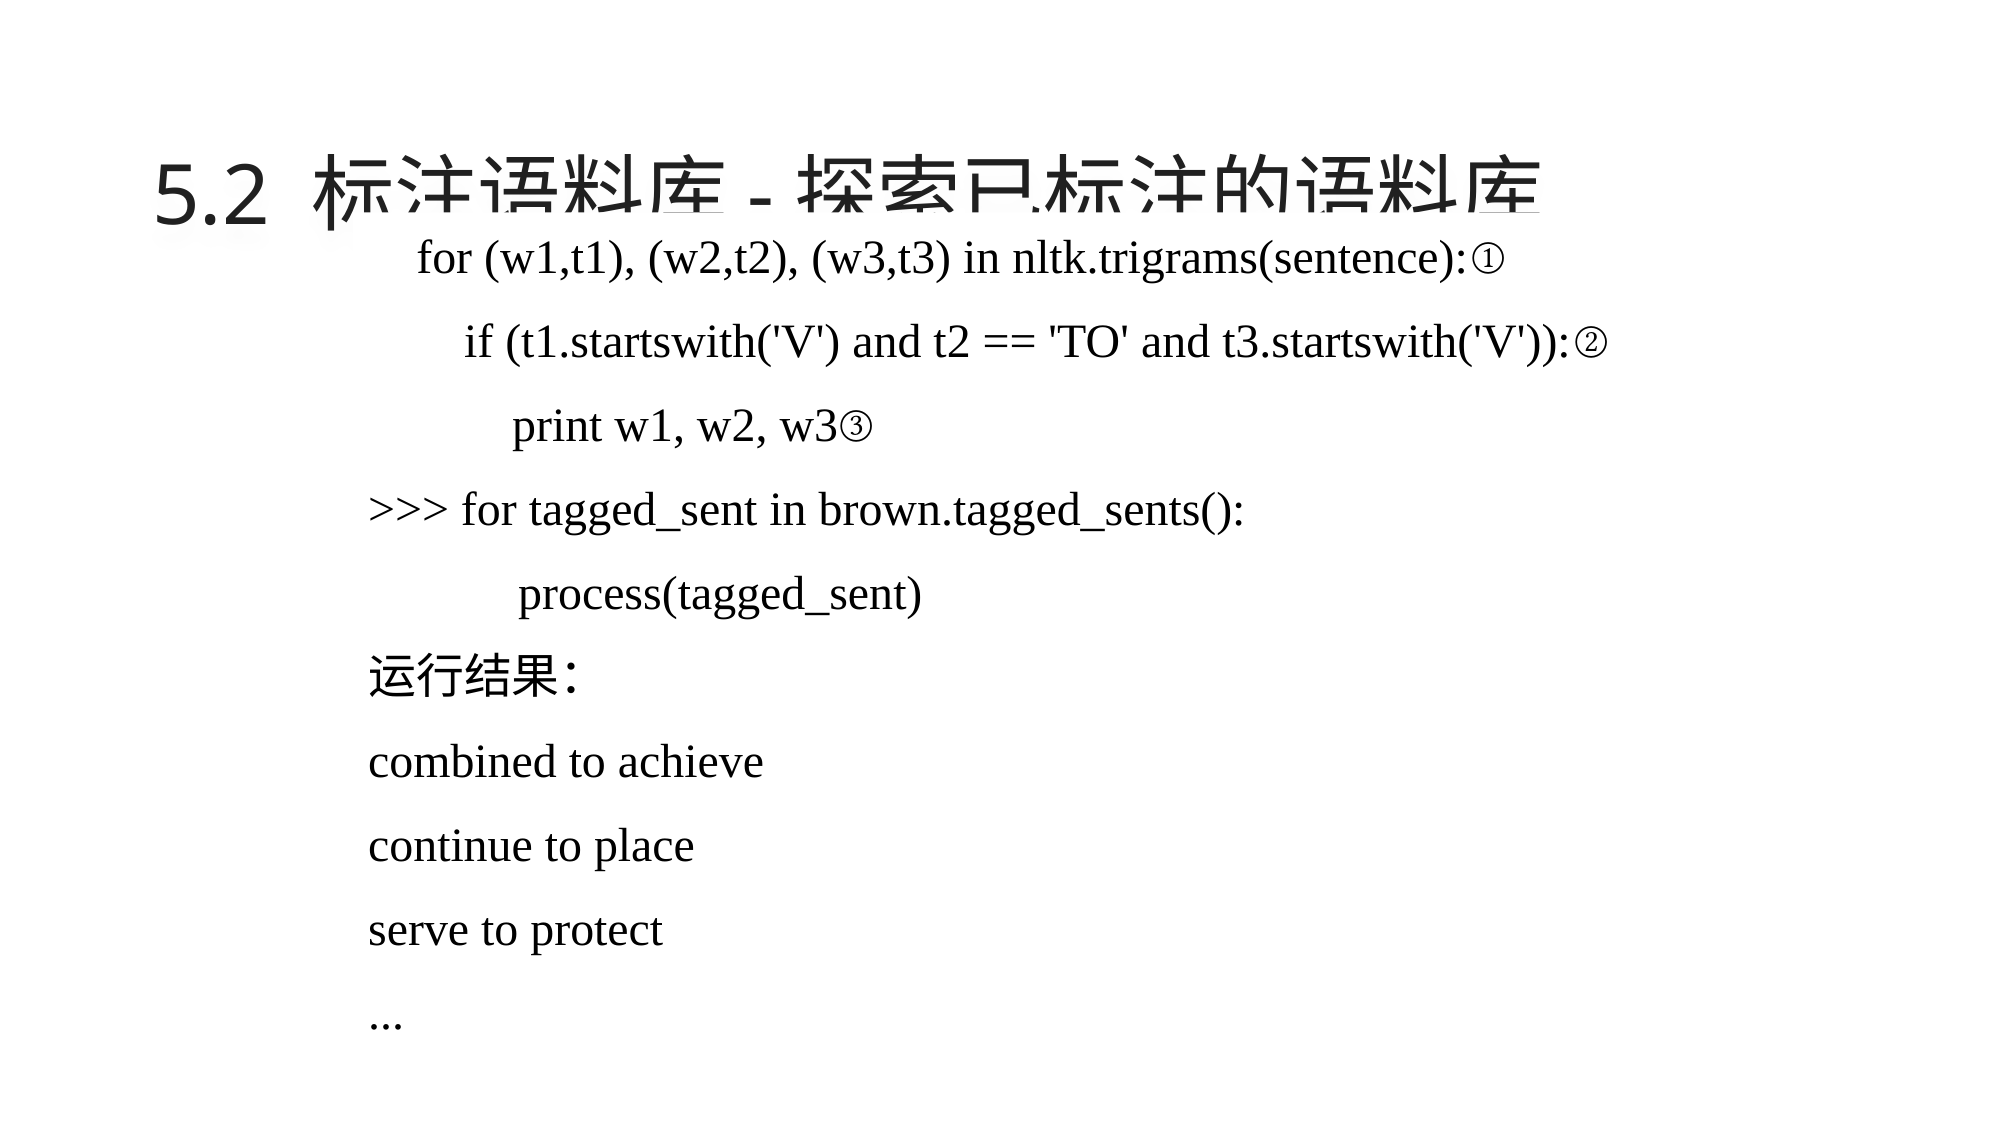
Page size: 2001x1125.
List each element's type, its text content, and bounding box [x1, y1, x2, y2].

title 5.2 标注语料库-探索已标注的语料库 [137, 32, 1863, 250]
list for (w1,t1), (w2,t2), (w3,t3) in nltk.trigrams(sentence):① if (t1.startswith('V') and t2 == 'TO' and t3.startswith('V')):② print w1, w2, w3③ >>> for tagged_sent in brown.tagged_sents(): process(tagged_sent) 运行结果： combined to achieve continue to place serve to protect ... [353, 212, 1647, 1087]
